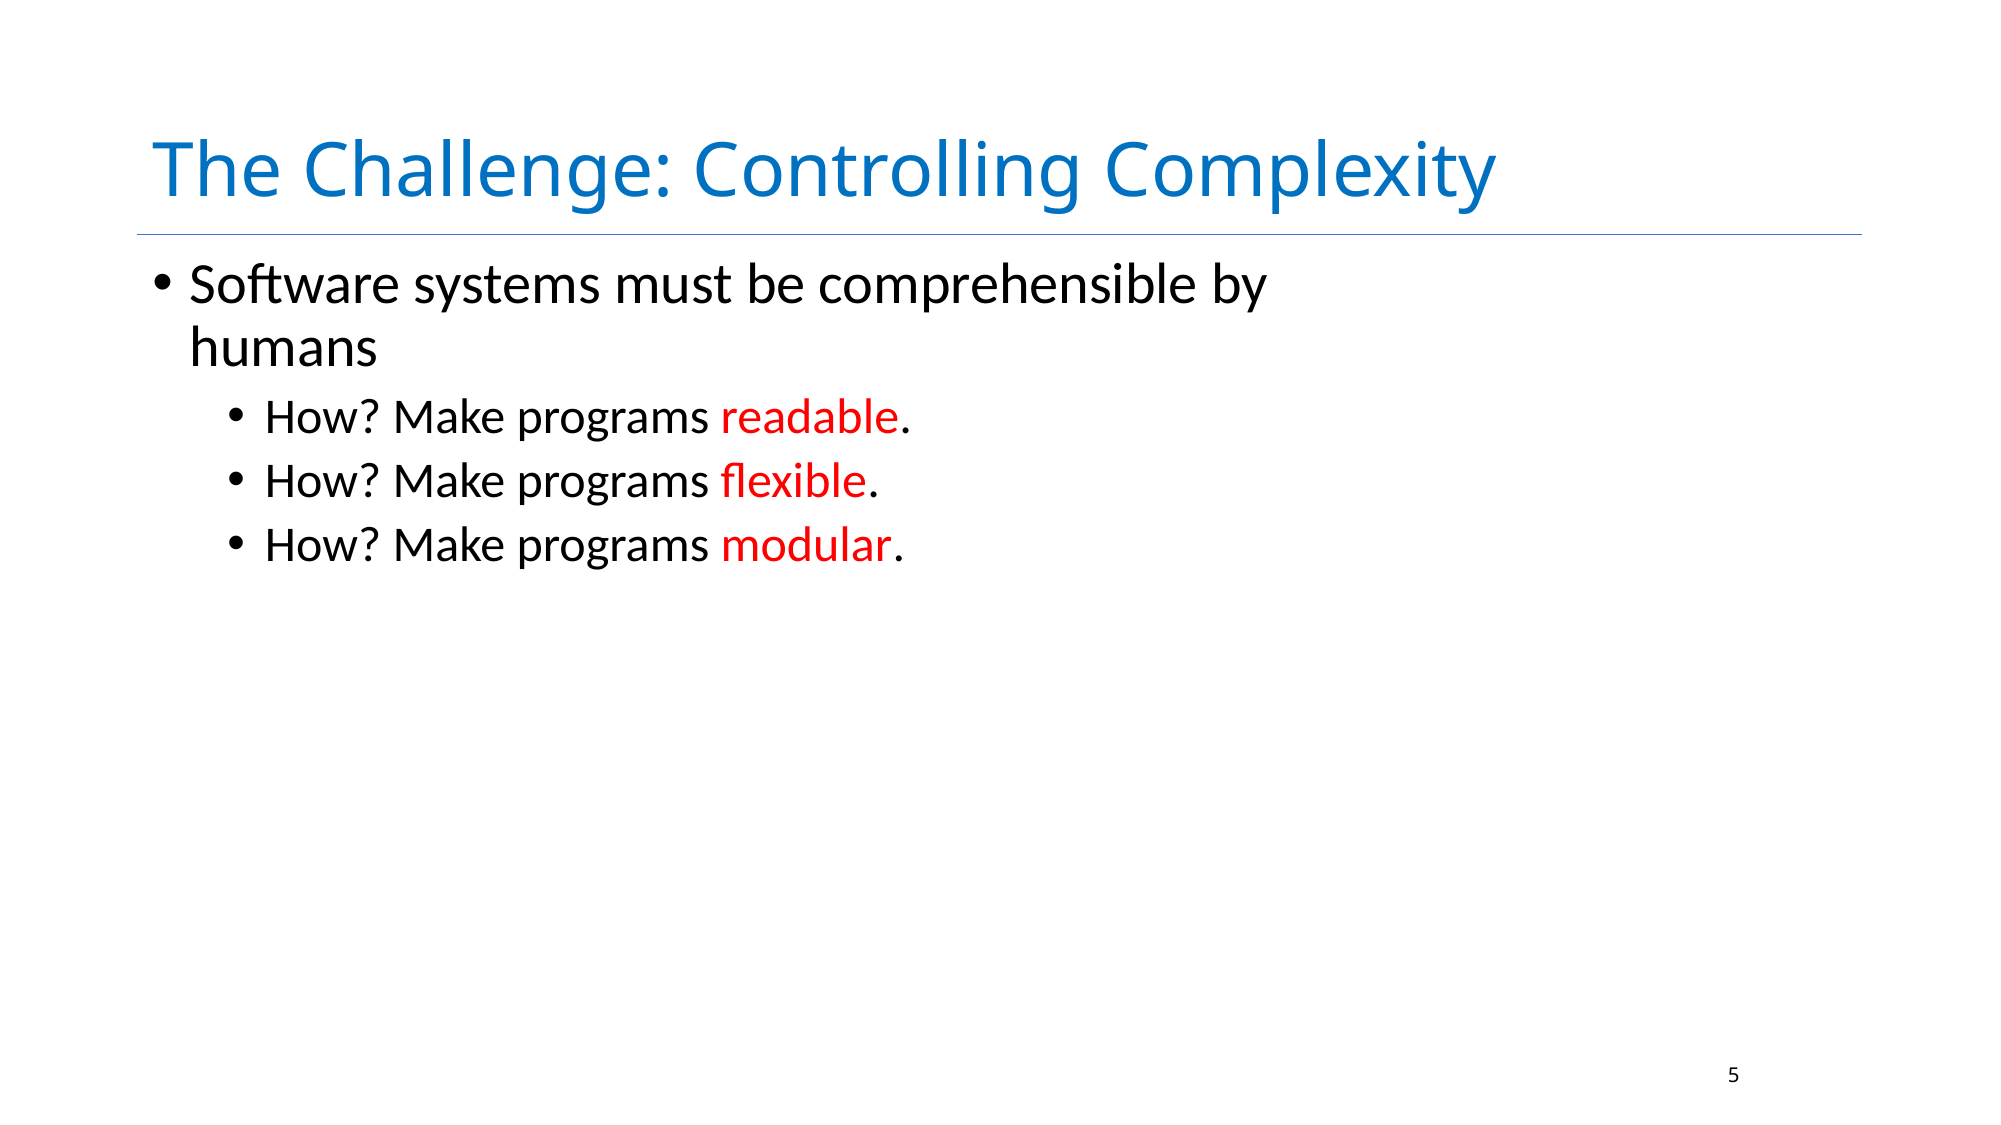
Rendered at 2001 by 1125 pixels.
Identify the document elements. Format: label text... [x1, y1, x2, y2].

text_box 5 [1632, 1055, 1746, 1096]
list Software systems must be comprehensible by humans How? Make programs readable. How? Make programs flexible. How? Make programs modular. [137, 246, 1432, 960]
title The Challenge: Controlling Complexity [137, 3, 1863, 221]
